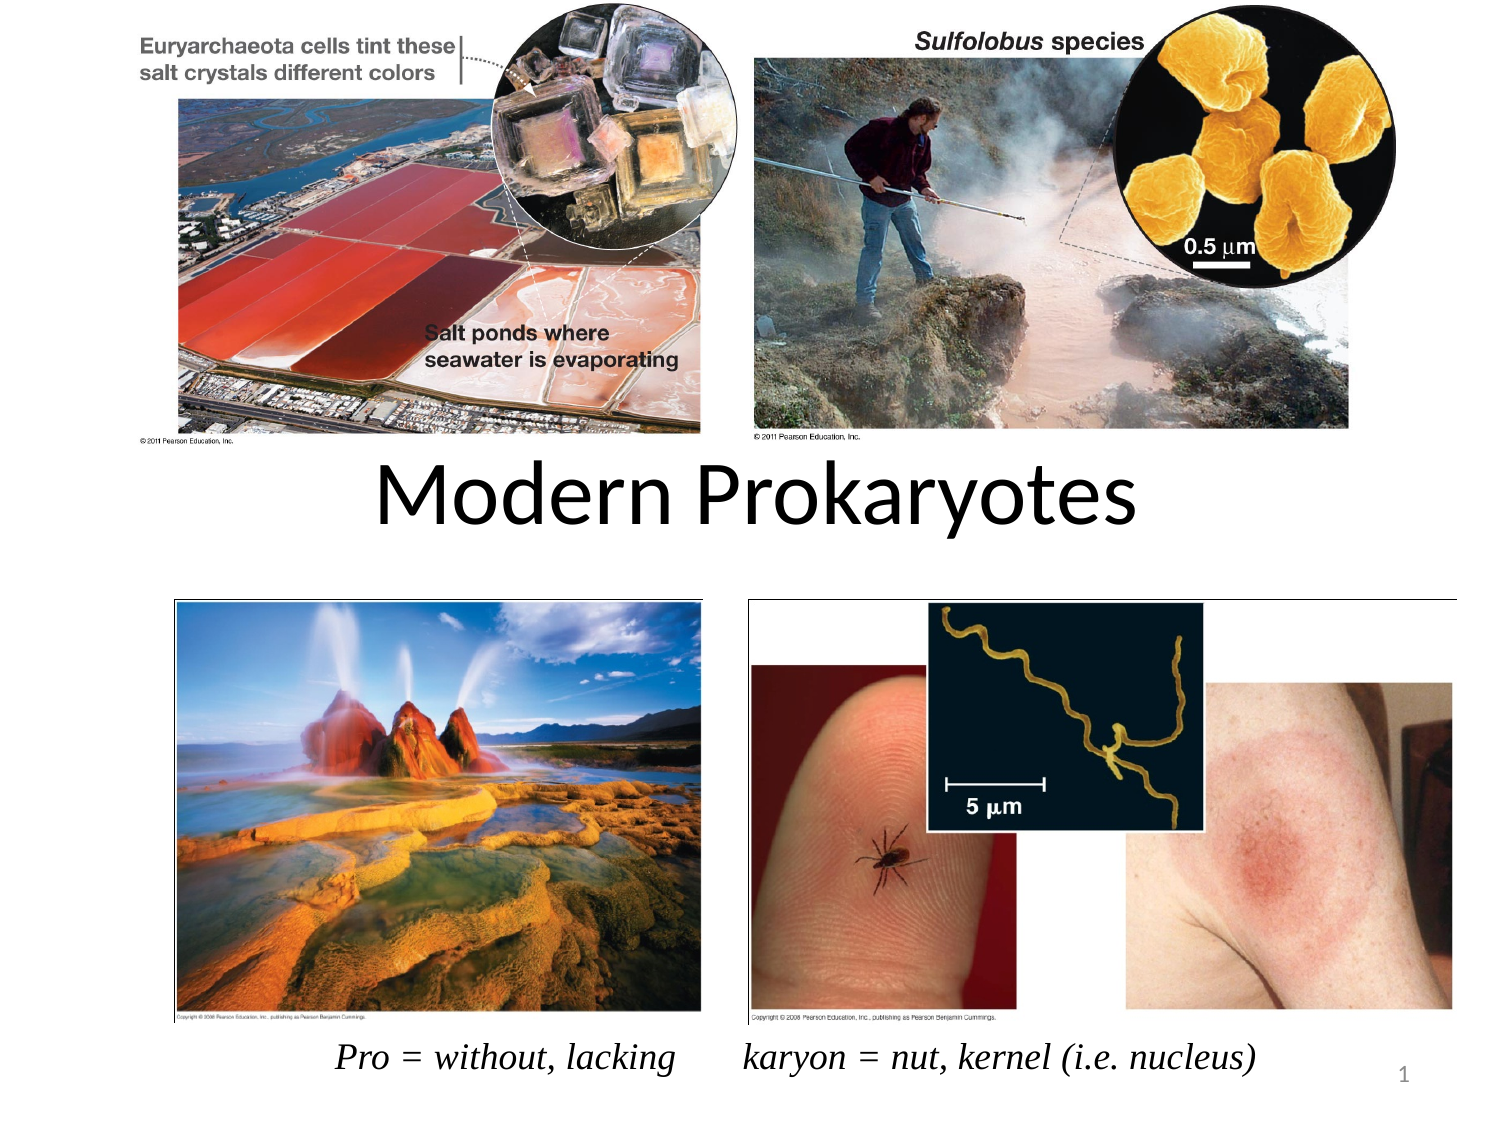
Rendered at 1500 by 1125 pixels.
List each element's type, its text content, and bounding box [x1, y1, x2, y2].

picture [174, 599, 704, 1023]
slide_number 1 [1074, 1042, 1425, 1103]
picture [748, 599, 1457, 1026]
picture [137, 0, 741, 451]
picture [750, 0, 1401, 448]
text_box Pro = without, lacking karyon = nut, kernel (i.e. nucleus) [224, 1024, 1338, 1085]
title Modern Prokaryotes [112, 425, 1400, 550]
